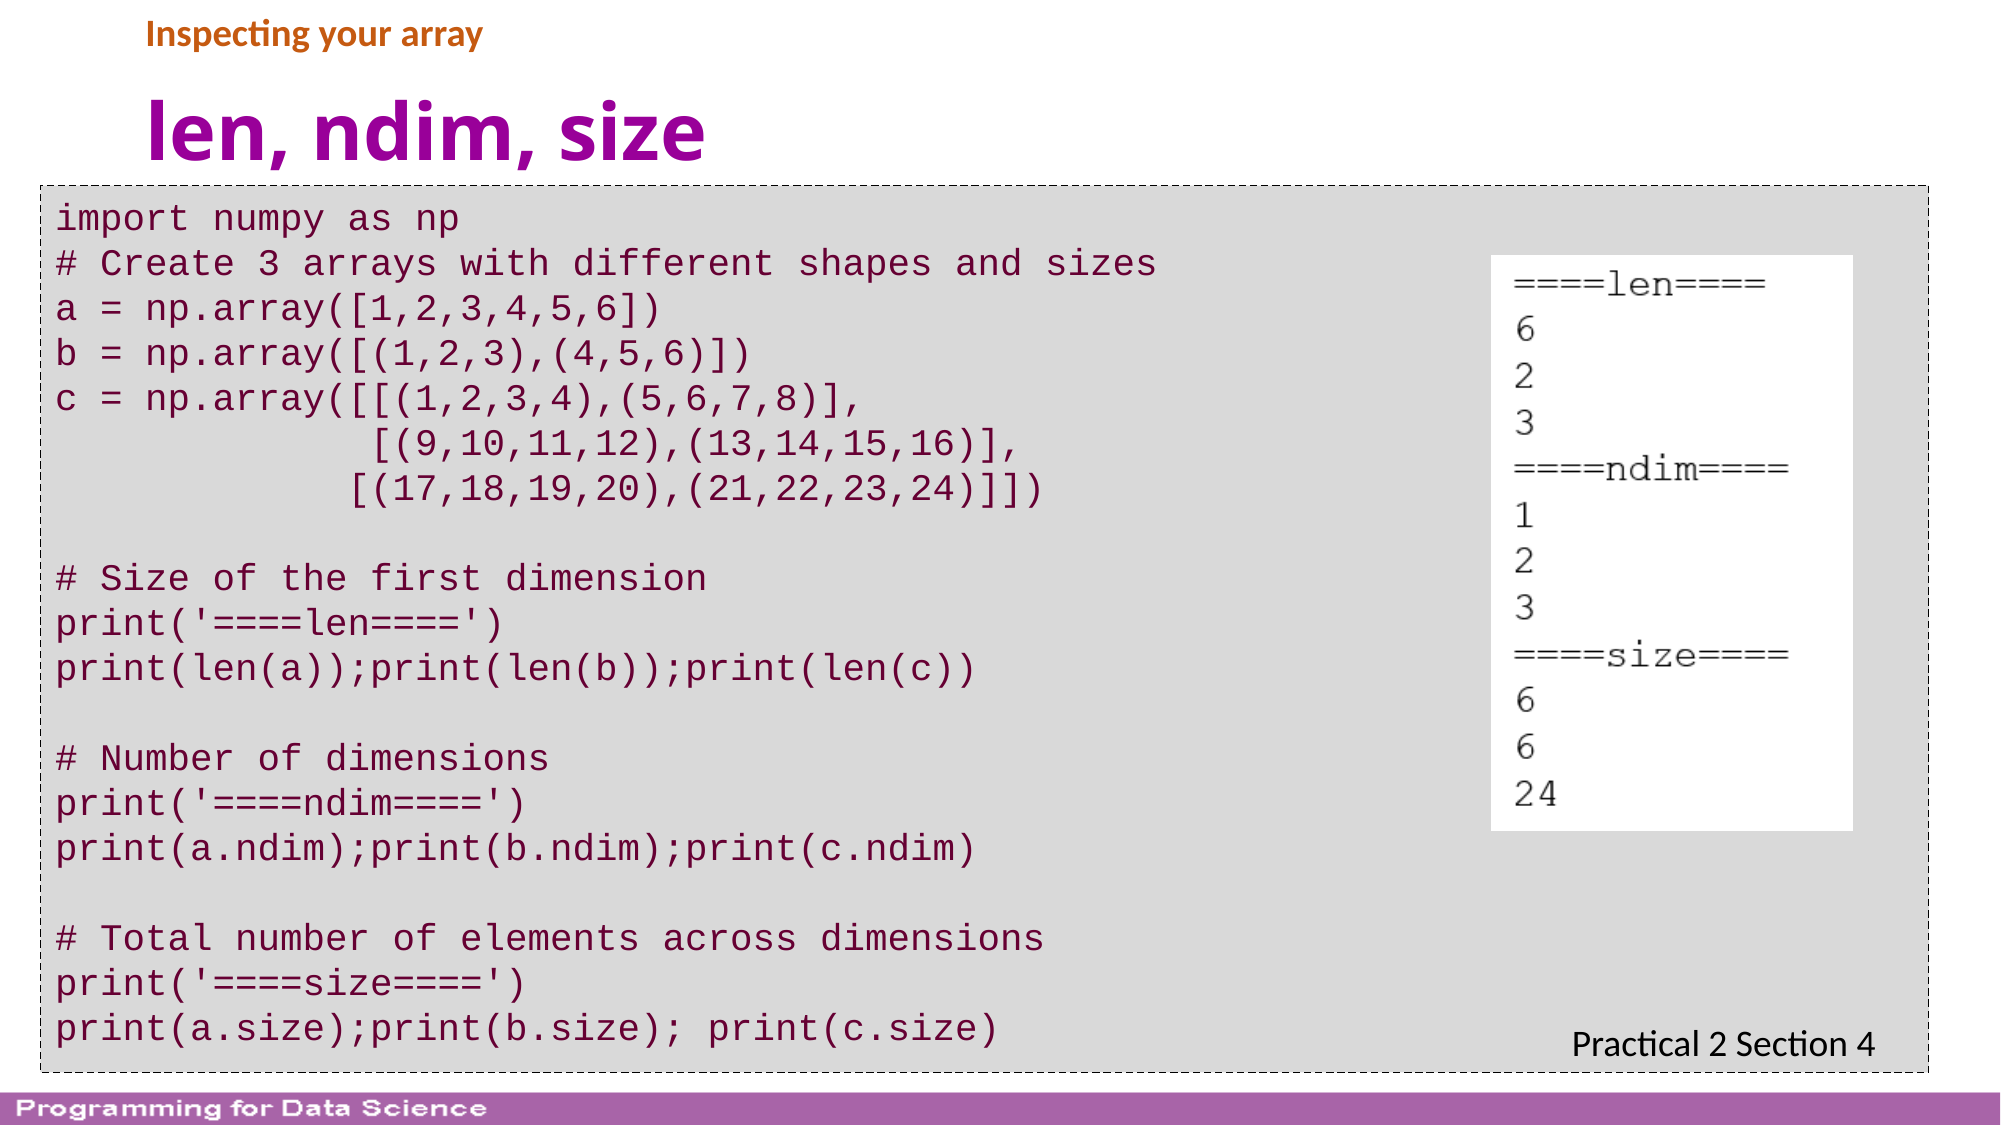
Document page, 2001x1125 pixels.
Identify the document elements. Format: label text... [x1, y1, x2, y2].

slide_number 27 [1455, 1042, 1946, 1103]
picture [0, 0, 2001, 1125]
text_box import numpy as np # Create 3 arrays with different shapes and sizes a = np.array([1,2,3,4,5,6]) b = np.array([(1,2,3),(4,5,6)]) c = np.array([[(1,2,3,4),(5,6,7,8)], [(9,10,11,12),(13,14,15,16)], [(17,18,19,20),(21,22,23,24)]]) # Size of the first dimension print('====len====') print(len(a));print(len(b));print(len(c)) # Number of dimensions print('====ndim====') print(a.ndim);print(b.ndim);print(c.ndim) # Total number of elements across dimensions print('====size====') print(a.size);print(b.size); print(c.size) [40, 185, 1929, 1073]
text_box Practical 2 Section 4 [1557, 1011, 1929, 1072]
picture [1491, 255, 1853, 831]
list Inspecting your array [130, 0, 1944, 62]
title len, ndim, size [130, 62, 1944, 208]
